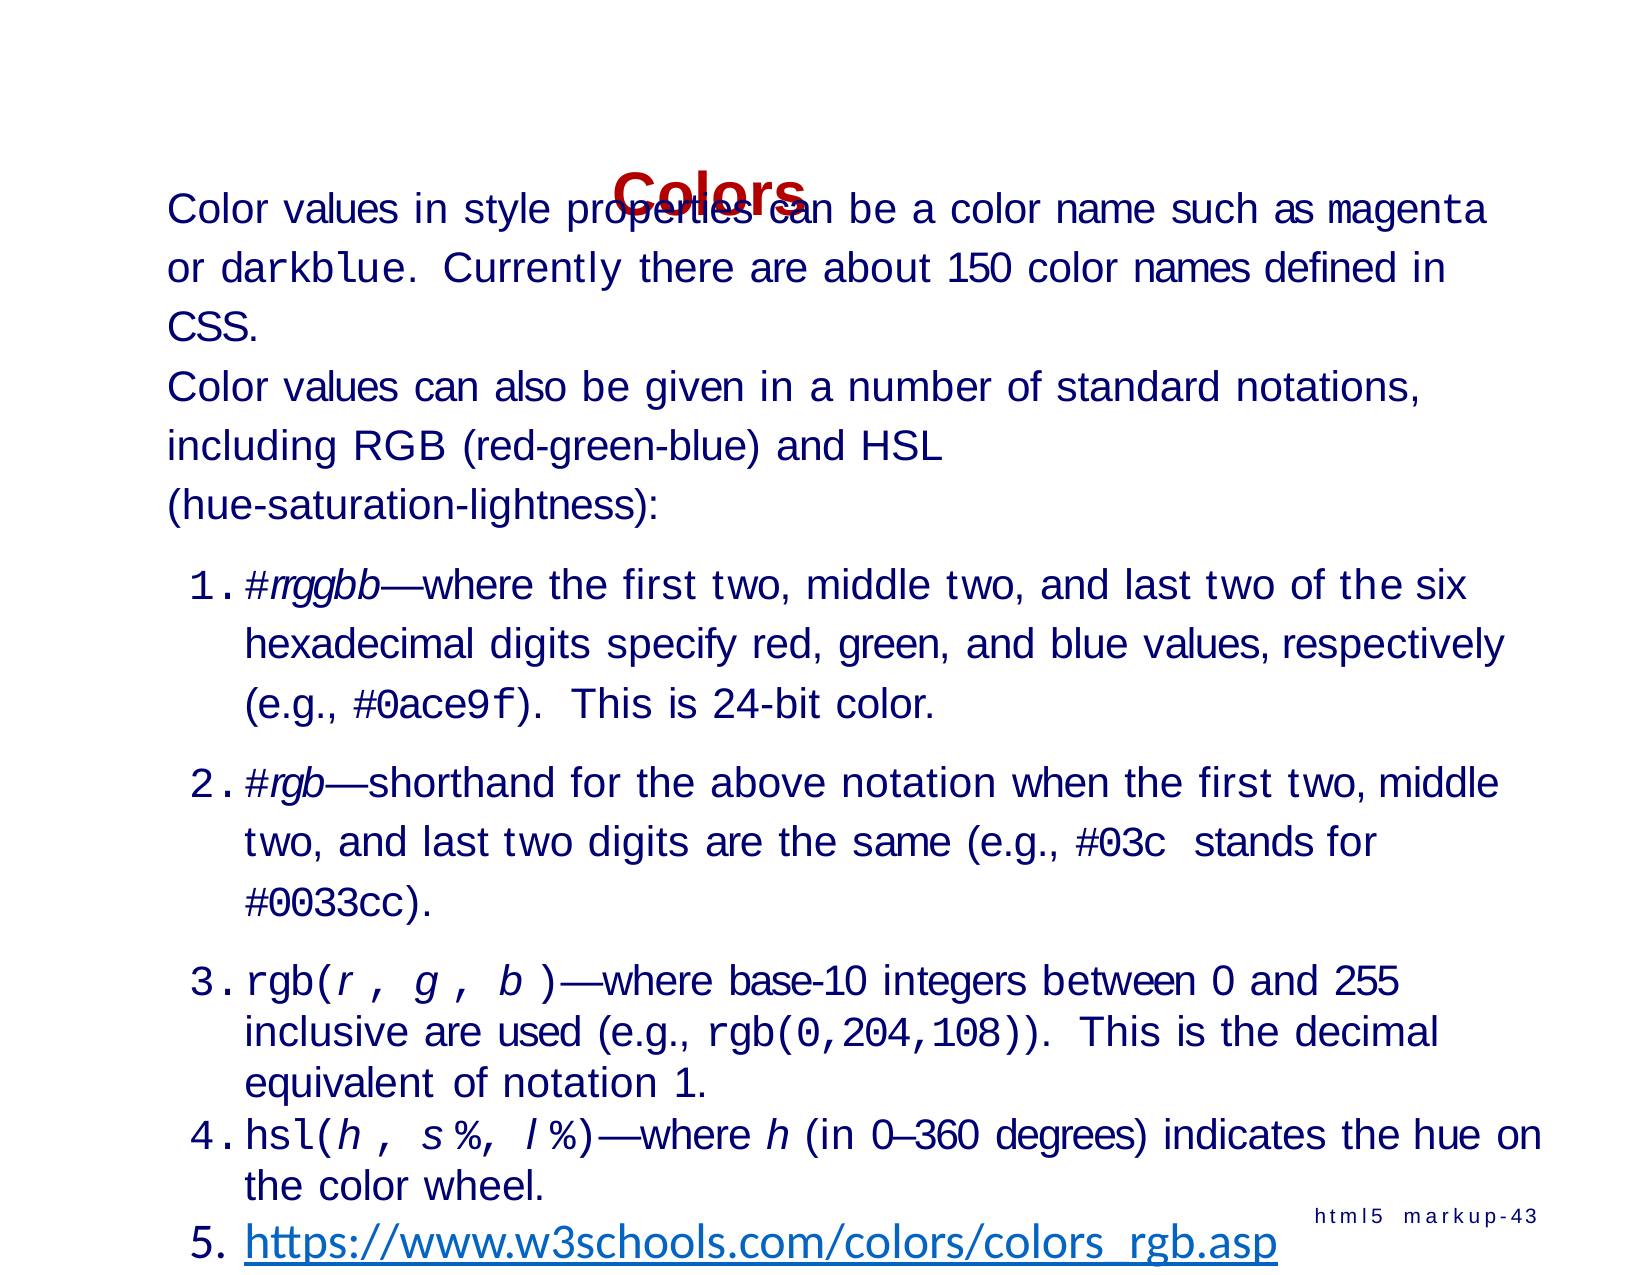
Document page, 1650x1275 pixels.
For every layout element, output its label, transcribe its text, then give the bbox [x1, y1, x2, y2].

text_box Color values in style properties can be a color name such as magenta or darkblue. Currently there are about 150 color names defined in CSS. Color values can also be given in a number of standard notations, including RGB (red-green-blue) and HSL (hue-saturation-lightness): #rrggbb—where the first two, middle two, and last two of the six hexadecimal digits specify red, green, and blue values, respectively (e.g., #0ace9f). This is 24-bit color. #rgb—shorthand for the above notation when the first two, middle two, and last two digits are the same (e.g., #03c stands for #0033cc). rgb(r , g , b )—where base-10 integers between 0 and 255 inclusive are used (e.g., rgb(0,204,108)). This is the decimal equivalent of notation 1. hsl(h , s %, l %)—where h (in 0–360 degrees) indicates the hue on the color wheel. https://www.w3schools.com/colors/colors_rgb.asp https://www.w3schools.com/colors/colors_hsl.asp [164, 172, 1547, 1103]
title Colors [113, 67, 1537, 315]
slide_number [1165, 1181, 1537, 1250]
